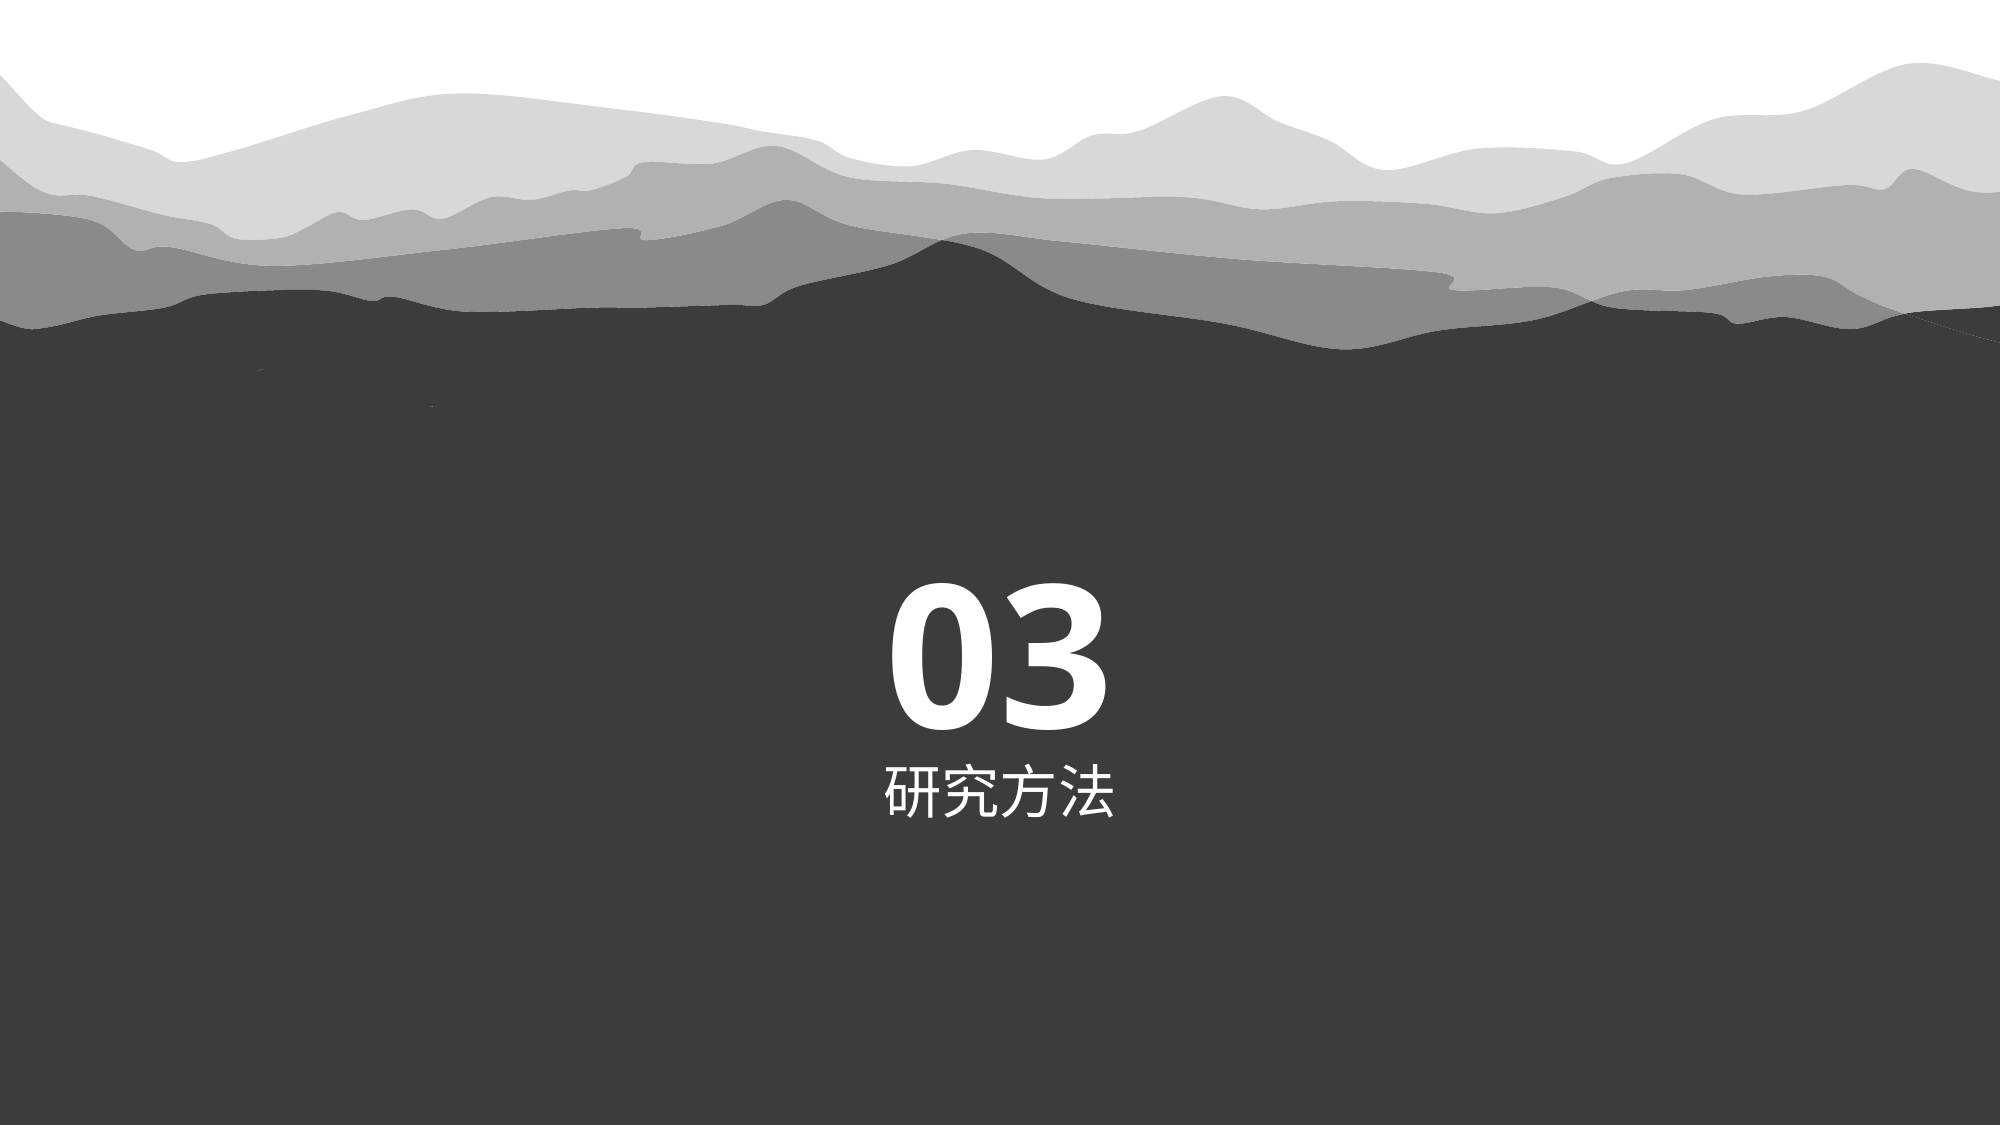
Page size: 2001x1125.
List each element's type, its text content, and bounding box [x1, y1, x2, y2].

list 03 [377, 548, 1623, 755]
list 研究方法 [377, 755, 1623, 850]
